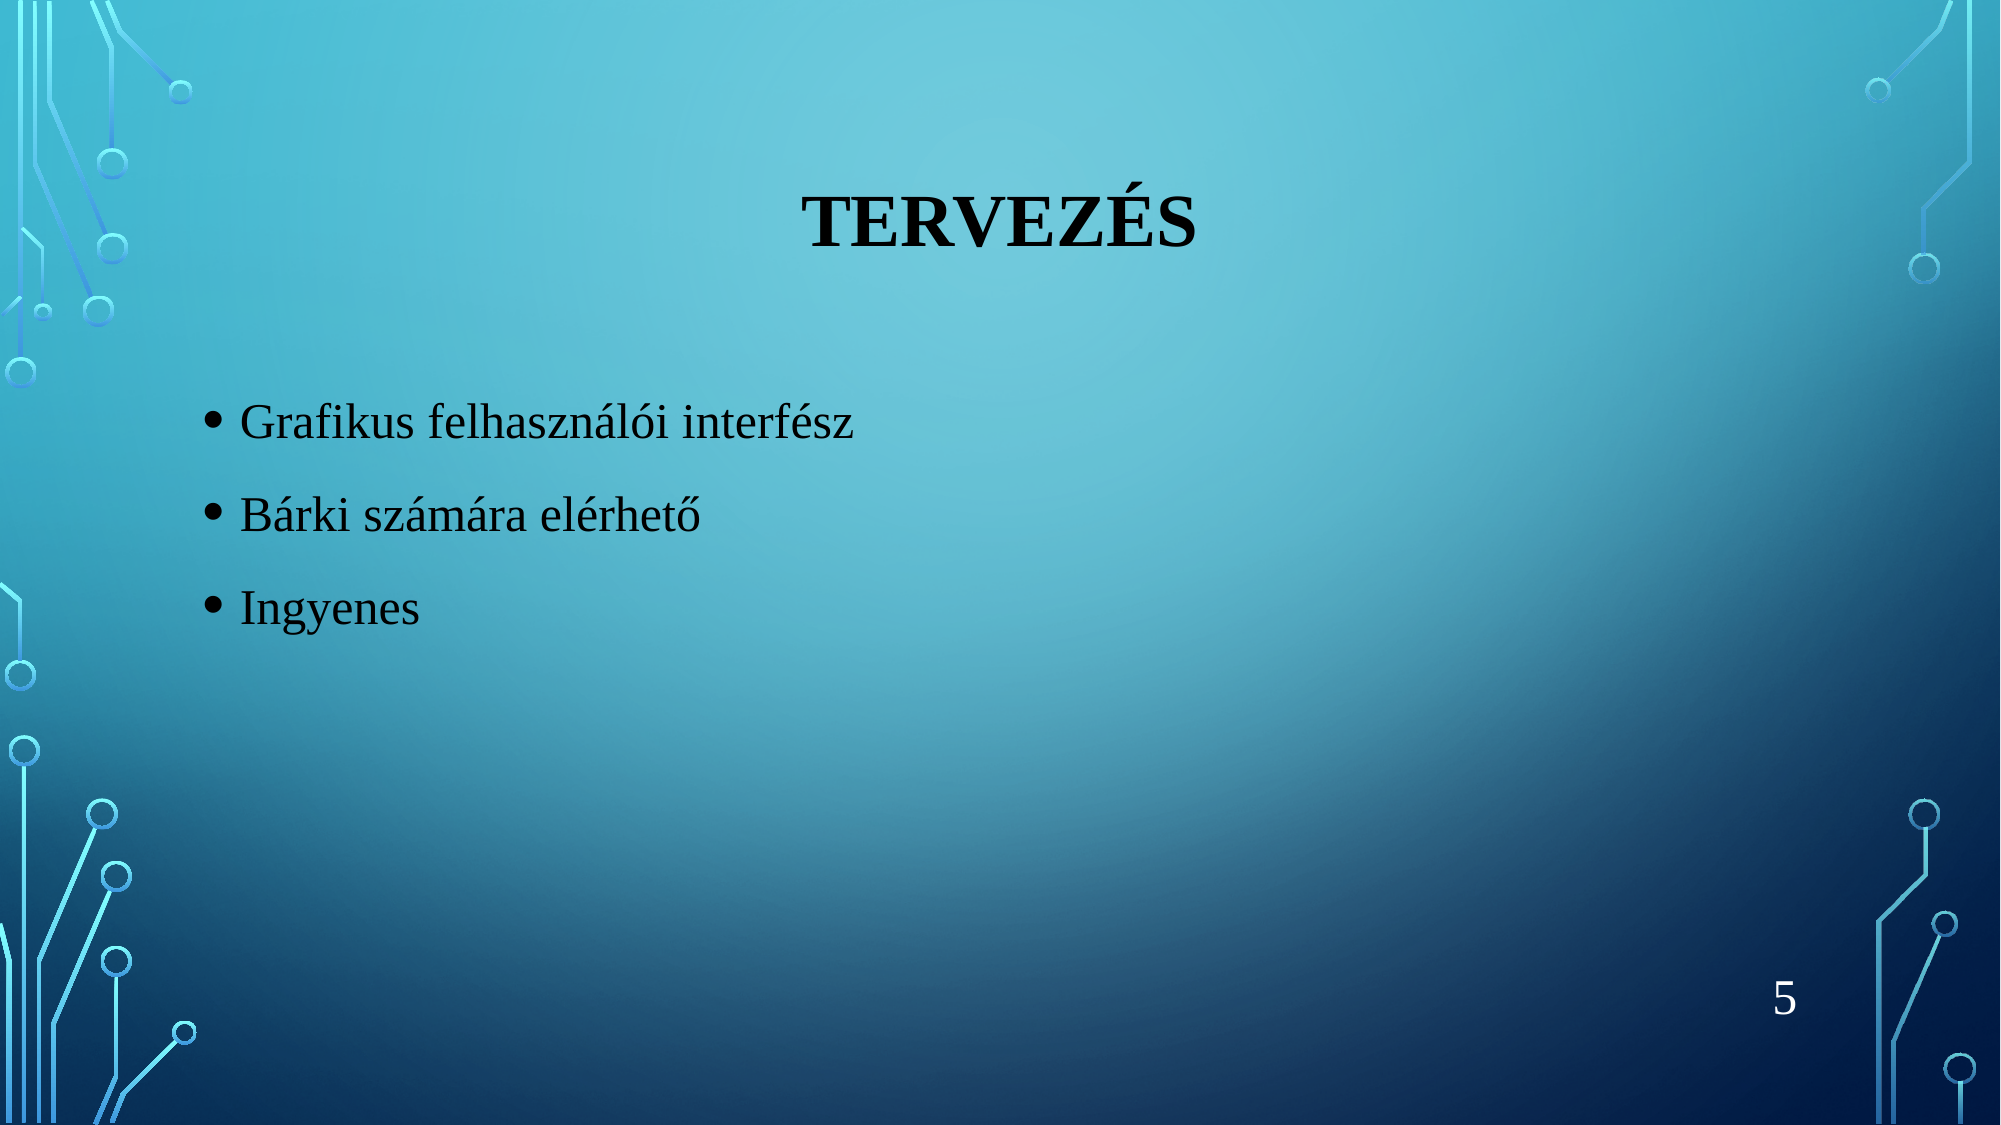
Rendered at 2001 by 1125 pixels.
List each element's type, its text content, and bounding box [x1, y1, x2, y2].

title Tervezés [187, 101, 1813, 344]
list Grafikus felhasználói interfész Bárki számára elérhető Ingyenes [187, 369, 1813, 950]
slide_number 5 [1685, 965, 1813, 1025]
